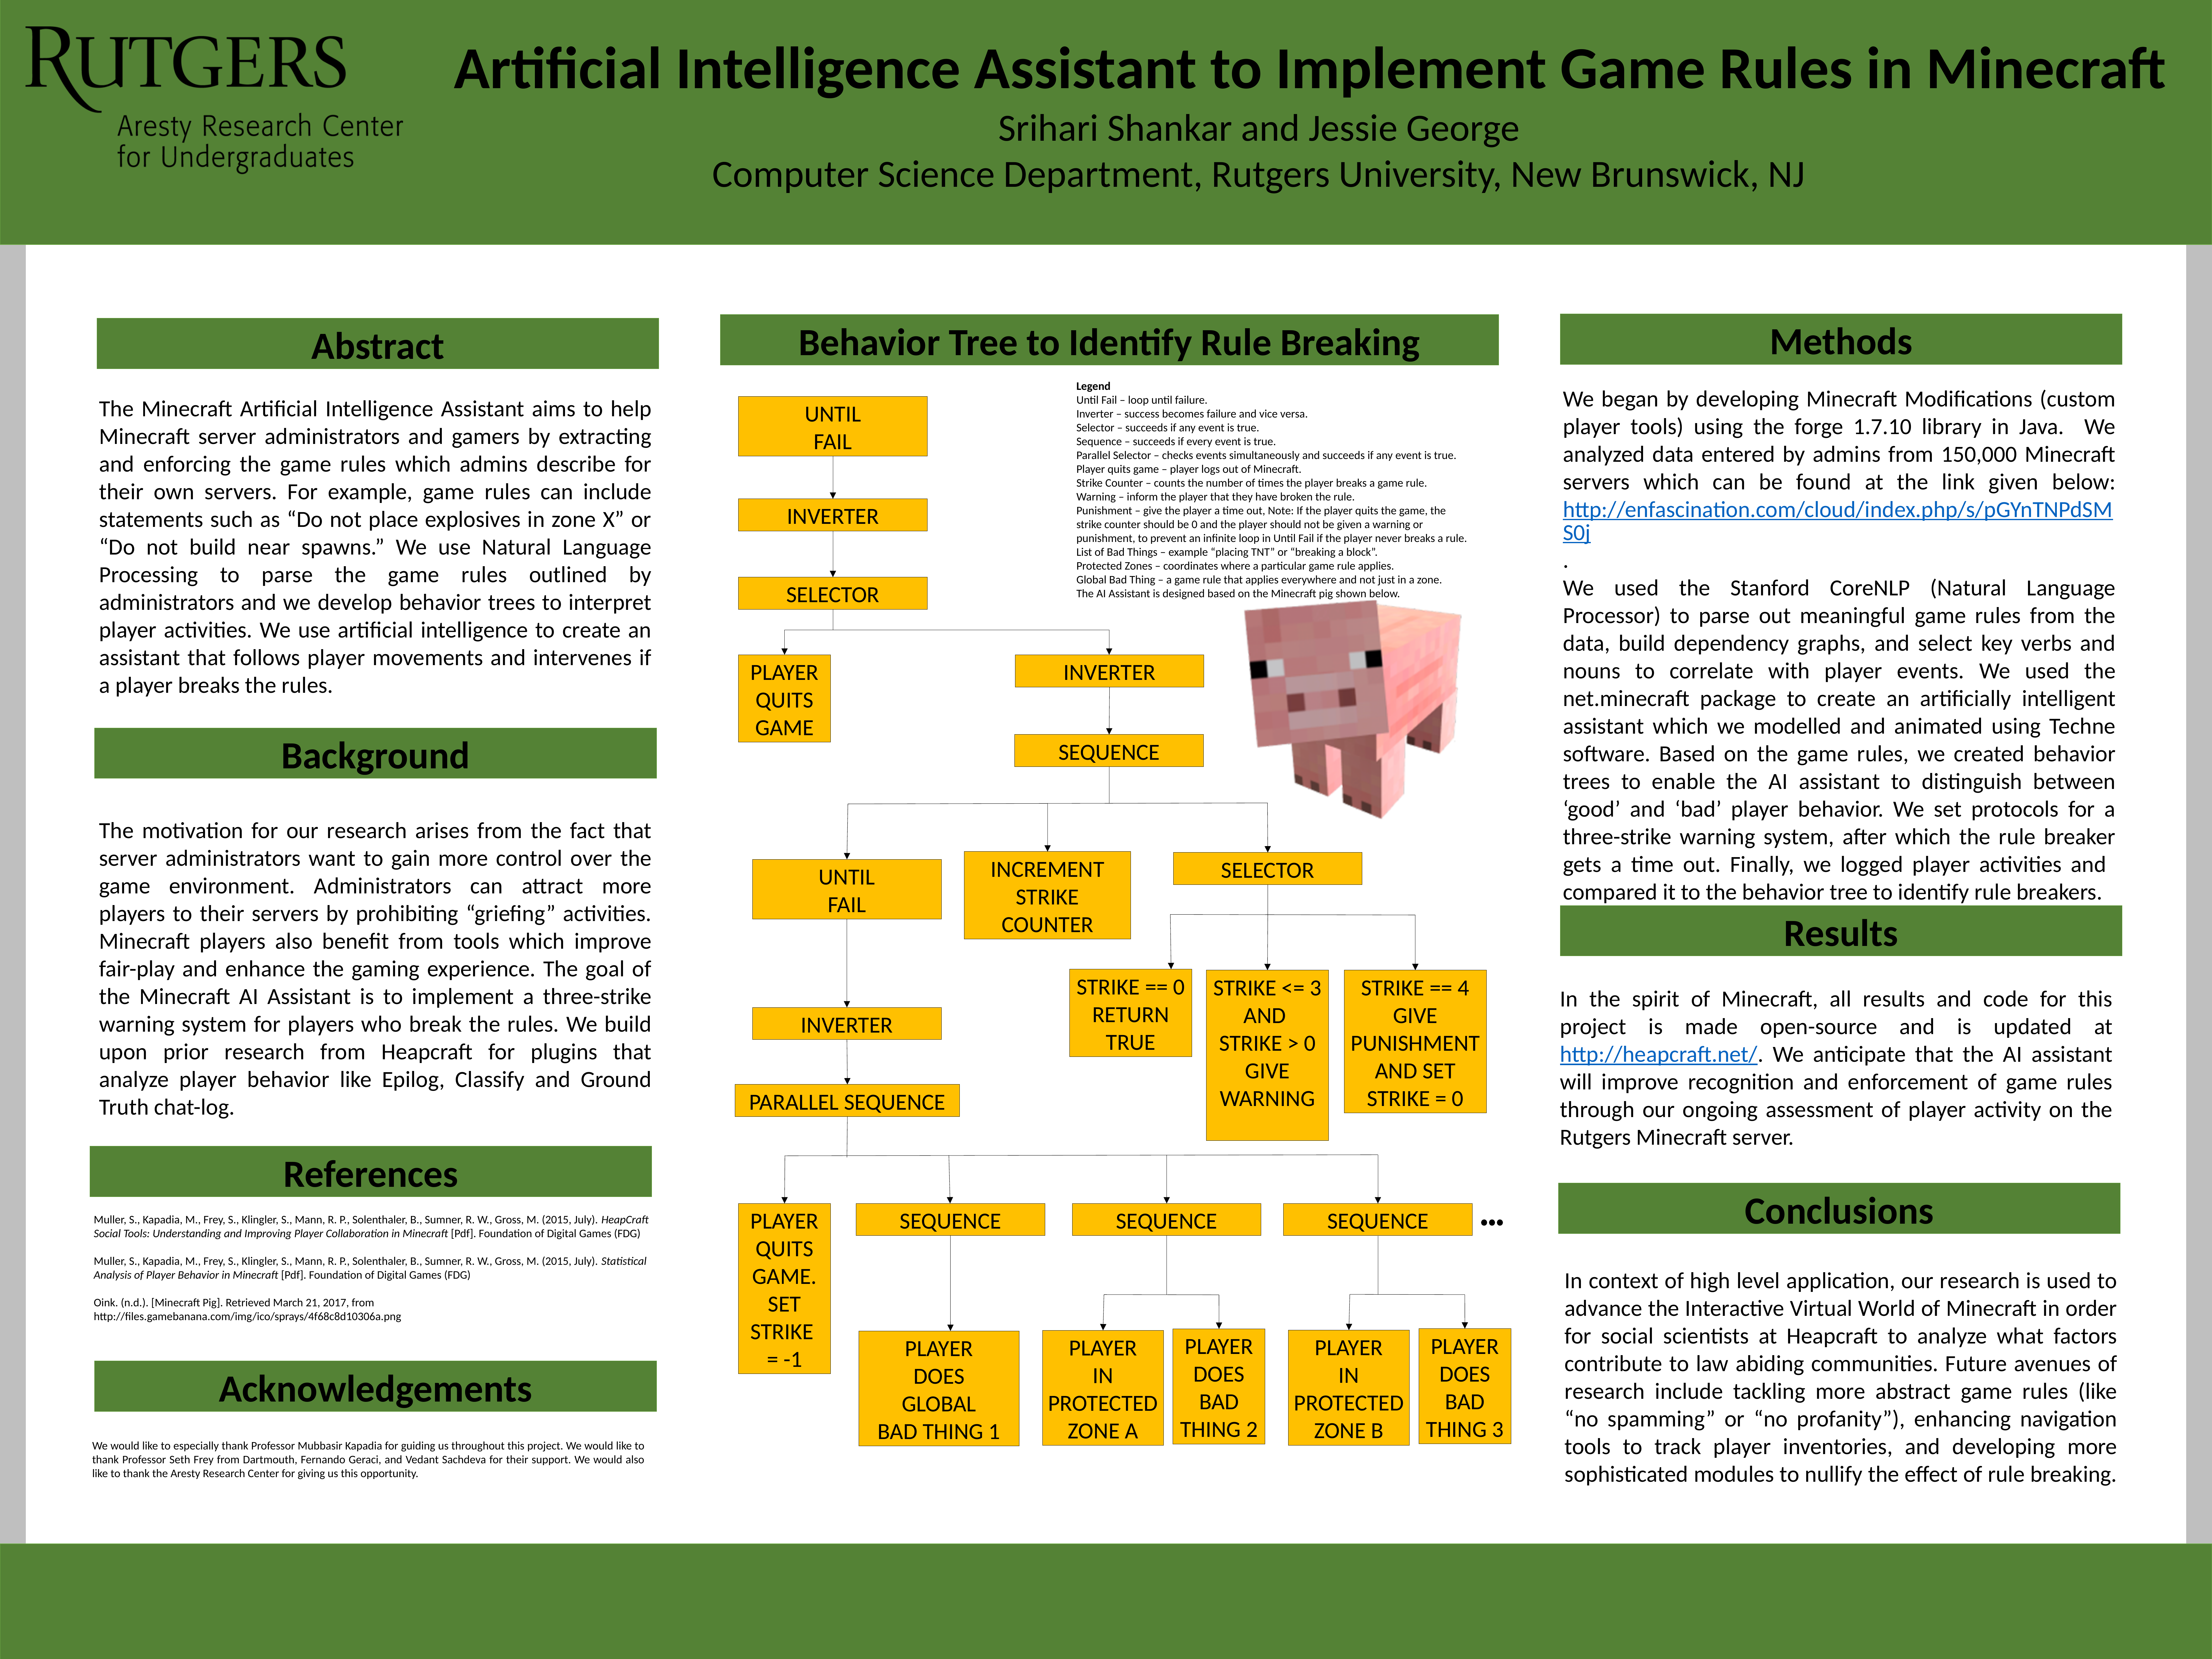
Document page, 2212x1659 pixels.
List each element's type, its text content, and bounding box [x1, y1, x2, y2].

text_box [2186, 245, 2212, 1543]
picture [25, 26, 403, 174]
text_box The Minecraft Artificial Intelligence Assistant aims to help Minecraft server administrators and gamers by extracting and enforcing the game rules which admins describe for their own servers. For example, game rules can include statements such as “Do not place explosives in zone X” or “Do not build near spawns.” We use Natural Language Processing to parse the game rules outlined by administrators and we develop behavior trees to interpret player activities. We use artificial intelligence to create an assistant that follows player movements and intervenes if a player breaks the rules. [94, 391, 657, 700]
text_box STRIKE == 4 GIVE PUNISHMENT AND SET STRIKE = 0 [1344, 970, 1487, 1113]
text_box Abstract [97, 318, 659, 369]
text_box In context of high level application, our research is used to advance the Interactive Virtual World of Minecraft in order for social scientists at Heapcraft to analyze what factors contribute to law abiding communities. Future avenues of research include tackling more abstract game rules (like “no spamming” or “no profanity”), enhancing navigation tools to track player inventories, and developing more sophisticated modules to nullify the effect of rule breaking. [1560, 1263, 2122, 1516]
text_box SEQUENCE [1072, 1203, 1261, 1236]
text_box Acknowledgements [94, 1361, 657, 1412]
text_box UNTIL FAIL [752, 859, 942, 919]
text_box Background [94, 728, 657, 779]
text_box Muller, S., Kapadia, M., Frey, S., Klingler, S., Mann, R. P., Solenthaler, B., Sumner, R. W., Gross, M. (2015, July). HeapCraft Social Tools: Understanding and Improving Player Collaboration in Minecraft [Pdf]. Foundation of Digital Games (FDG) Muller, S., Kapadia, M., Frey, S., Klingler, S., Mann, R. P., Solenthaler, B., Sumner, R. W., Gross, M. (2015, July). Statistical Analysis of Player Behavior in Minecraft [Pdf]. Foundation of Digital Games (FDG) Oink. (n.d.). [Minecraft Pig]. Retrieved March 21, 2017, from http://files.gamebanana.com/img/ico/sprays/4f68c8d10306a.png [89, 1210, 654, 1339]
text_box PARALLEL SEQUENCE [735, 1084, 960, 1117]
text_box We would like to especially thank Professor Mubbasir Kapadia for guiding us throughout this project. We would like to thank Professor Seth Frey from Dartmouth, Fernando Geraci, and Vedant Sachdeva for their support. We would also like to thank the Aresty Research Center for giving us this opportunity. [88, 1436, 650, 1482]
text_box [0, 1543, 2212, 1659]
text_box Srihari Shankar and Jessie George Computer Science Department, Rutgers University, New Brunswick, NJ [659, 100, 1860, 243]
text_box The motivation for our research arises from the fact that server administrators want to gain more control over the game environment. Administrators can attract more players to their servers by prohibiting “griefing” activities. Minecraft players also benefit from tools which improve fair-play and enhance the gaming experience. The goal of the Minecraft AI Assistant is to implement a three-strike warning system for players who break the rules. We build upon prior research from Heapcraft for plugins that analyze player behavior like Epilog, Classify and Ground Truth chat-log. [94, 813, 657, 1122]
text_box SELECTOR [738, 577, 928, 610]
text_box [0, 245, 26, 1543]
picture [1233, 590, 1465, 822]
text_box Conclusions [1558, 1183, 2120, 1234]
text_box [847, 804, 848, 860]
text_box PLAYER DOES BAD THING 2 [1173, 1329, 1265, 1444]
text_box UNTIL FAIL [738, 396, 928, 456]
text_box PLAYER QUITS GAME. SET STRIKE = -1 [738, 1203, 831, 1374]
text_box Artificial Intelligence Assistant to Implement Game Rules in Minecraft [449, 26, 2212, 103]
text_box STRIKE <= 3 AND STRIKE > 0 GIVE WARNING [1206, 970, 1329, 1141]
text_box References [90, 1146, 652, 1197]
text_box PLAYER DOES BAD THING 3 [1419, 1328, 1511, 1444]
text_box [1497, 1219, 1503, 1226]
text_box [784, 1155, 847, 1156]
text_box INVERTER [752, 1007, 942, 1040]
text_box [848, 1155, 1378, 1156]
text_box SEQUENCE [856, 1203, 1045, 1236]
text_box Behavior Tree to Identify Rule Breaking [720, 314, 1499, 365]
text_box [1103, 1294, 1104, 1331]
text_box STRIKE == 0 RETURN TRUE [1069, 969, 1192, 1057]
text_box INCREMENT STRIKE COUNTER [964, 851, 1131, 939]
text_box Legend Until Fail – loop until failure. Inverter – success becomes failure and vice versa. Selector – succeeds if any event is true. Sequence – succeeds if every event is true. Parallel Selector – checks events simultaneously and succeeds if any event is true. Player quits game – player logs out of Minecraft. Strike Counter – counts the number of times the player breaks a game rule. Warning – inform the player that they have broken the rule. Punishment – give the player a time out, Note: If the player quits the game, the strike counter should be 0 and the player should not be given a warning or punishment, to prevent an infinite loop in Until Fail if the player never breaks a rule. List of Bad Things – example “placing TNT” or “breaking a block”. Protected Zones – coordinates where a particular game rule applies. Global Bad Thing – a game rule that applies everywhere and not just in a zone. The AI Assistant is designed based on the Minecraft pig shown below. [1072, 376, 1474, 665]
text_box SEQUENCE [1014, 734, 1204, 767]
text_box SELECTOR [1173, 852, 1362, 885]
text_box PLAYER IN PROTECTED ZONE A [1042, 1330, 1164, 1445]
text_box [949, 1156, 950, 1204]
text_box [1349, 1294, 1350, 1330]
text_box In the spirit of Minecraft, all results and code for this project is made open-source and is updated at http://heapcraft.net/. We anticipate that the AI assistant will improve recognition and enforcement of game rules through our ongoing assessment of player activity on the Rutgers Minecraft server. [1555, 981, 2118, 1180]
text_box Results [1560, 905, 2122, 956]
text_box PLAYER DOES GLOBAL BAD THING 1 [859, 1331, 1019, 1446]
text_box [848, 803, 1233, 804]
text_box [1481, 1219, 1487, 1226]
text_box INVERTER [738, 499, 928, 531]
text_box PLAYER QUITS GAME [738, 655, 831, 742]
text_box INVERTER [1015, 655, 1204, 687]
text_box PLAYER IN PROTECTED ZONE B [1288, 1330, 1410, 1445]
text_box [1489, 1219, 1495, 1226]
text_box [0, 0, 2212, 245]
text_box We began by developing Minecraft Modifications (custom player tools) using the forge 1.7.10 library in Java. We analyzed data entered by admins from 150,000 Minecraft servers which can be found at the link given below: http://enfascination.com/cloud/index.php/s/pGYnTNPdSMS0j. We used the Stanford CoreNLP (Natural Language Processor) to parse out meaningful game rules from the data, build dependency graphs, and select key verbs and nouns to correlate with player events. We used the net.minecraft package to create an artificially intelligent assistant which we modelled and animated using Techne software. Based on the game rules, we created behavior trees to enable the AI assistant to distinguish between ‘good’ and ‘bad’ player behavior. We set protocols for a three-strike warning system, after which the rule breaker gets a time out. Finally, we logged player activities and compared it to the behavior tree to identify rule breakers. [1558, 381, 2121, 884]
text_box SEQUENCE [1283, 1203, 1473, 1236]
text_box Methods [1560, 314, 2122, 365]
